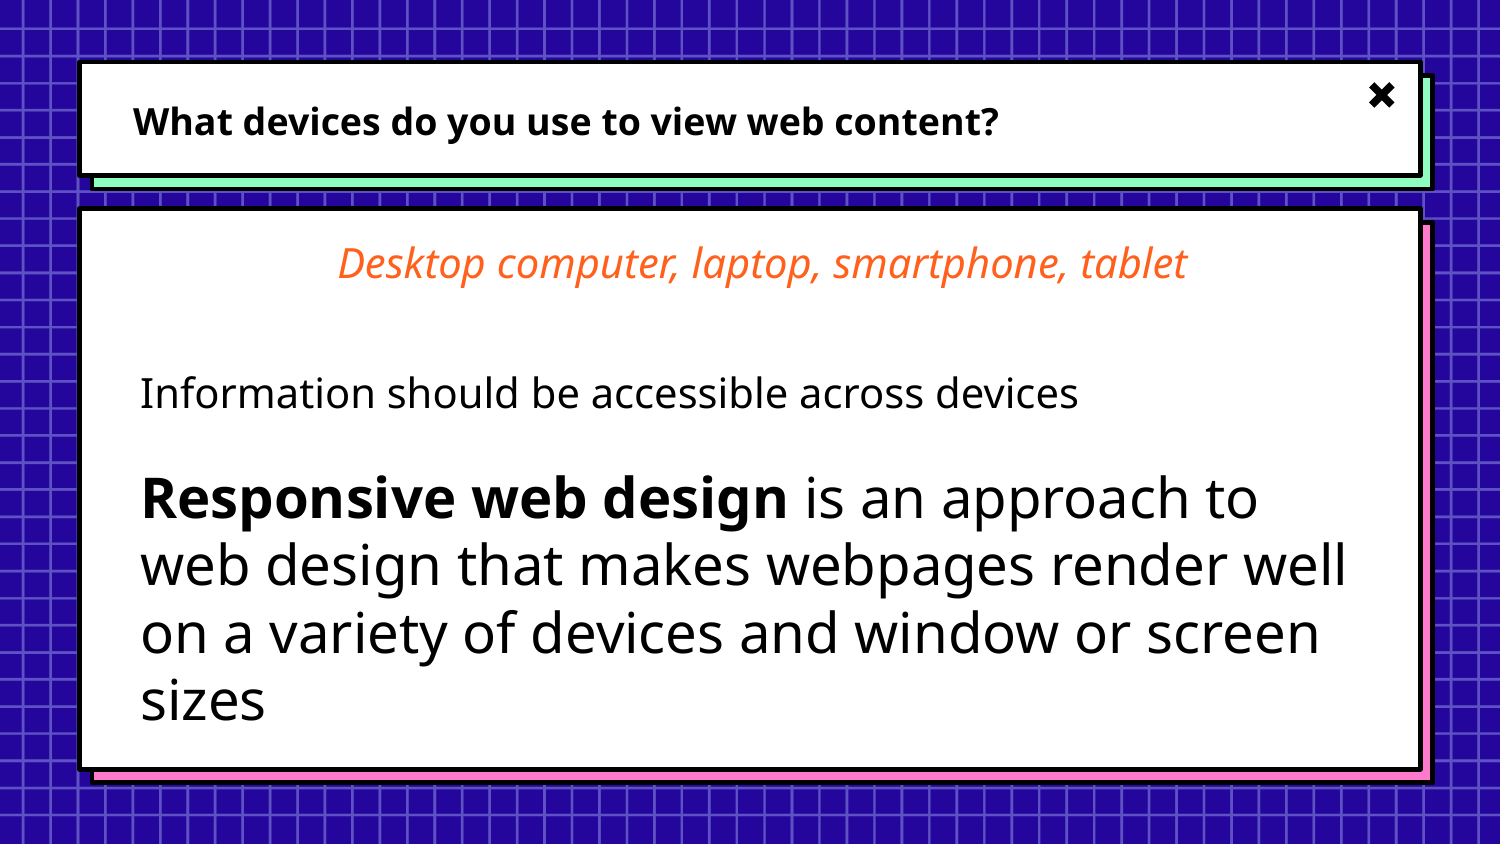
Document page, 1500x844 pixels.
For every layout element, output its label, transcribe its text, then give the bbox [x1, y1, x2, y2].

list Desktop computer, laptop, smartphone, tablet Information should be accessible across devices Responsive web design is an approach to web design that makes webpages render well on a variety of devices and window or screen sizes [118, 221, 1382, 756]
title What devices do you use to view web content? [118, 72, 1382, 167]
picture [0, 0, 1500, 844]
